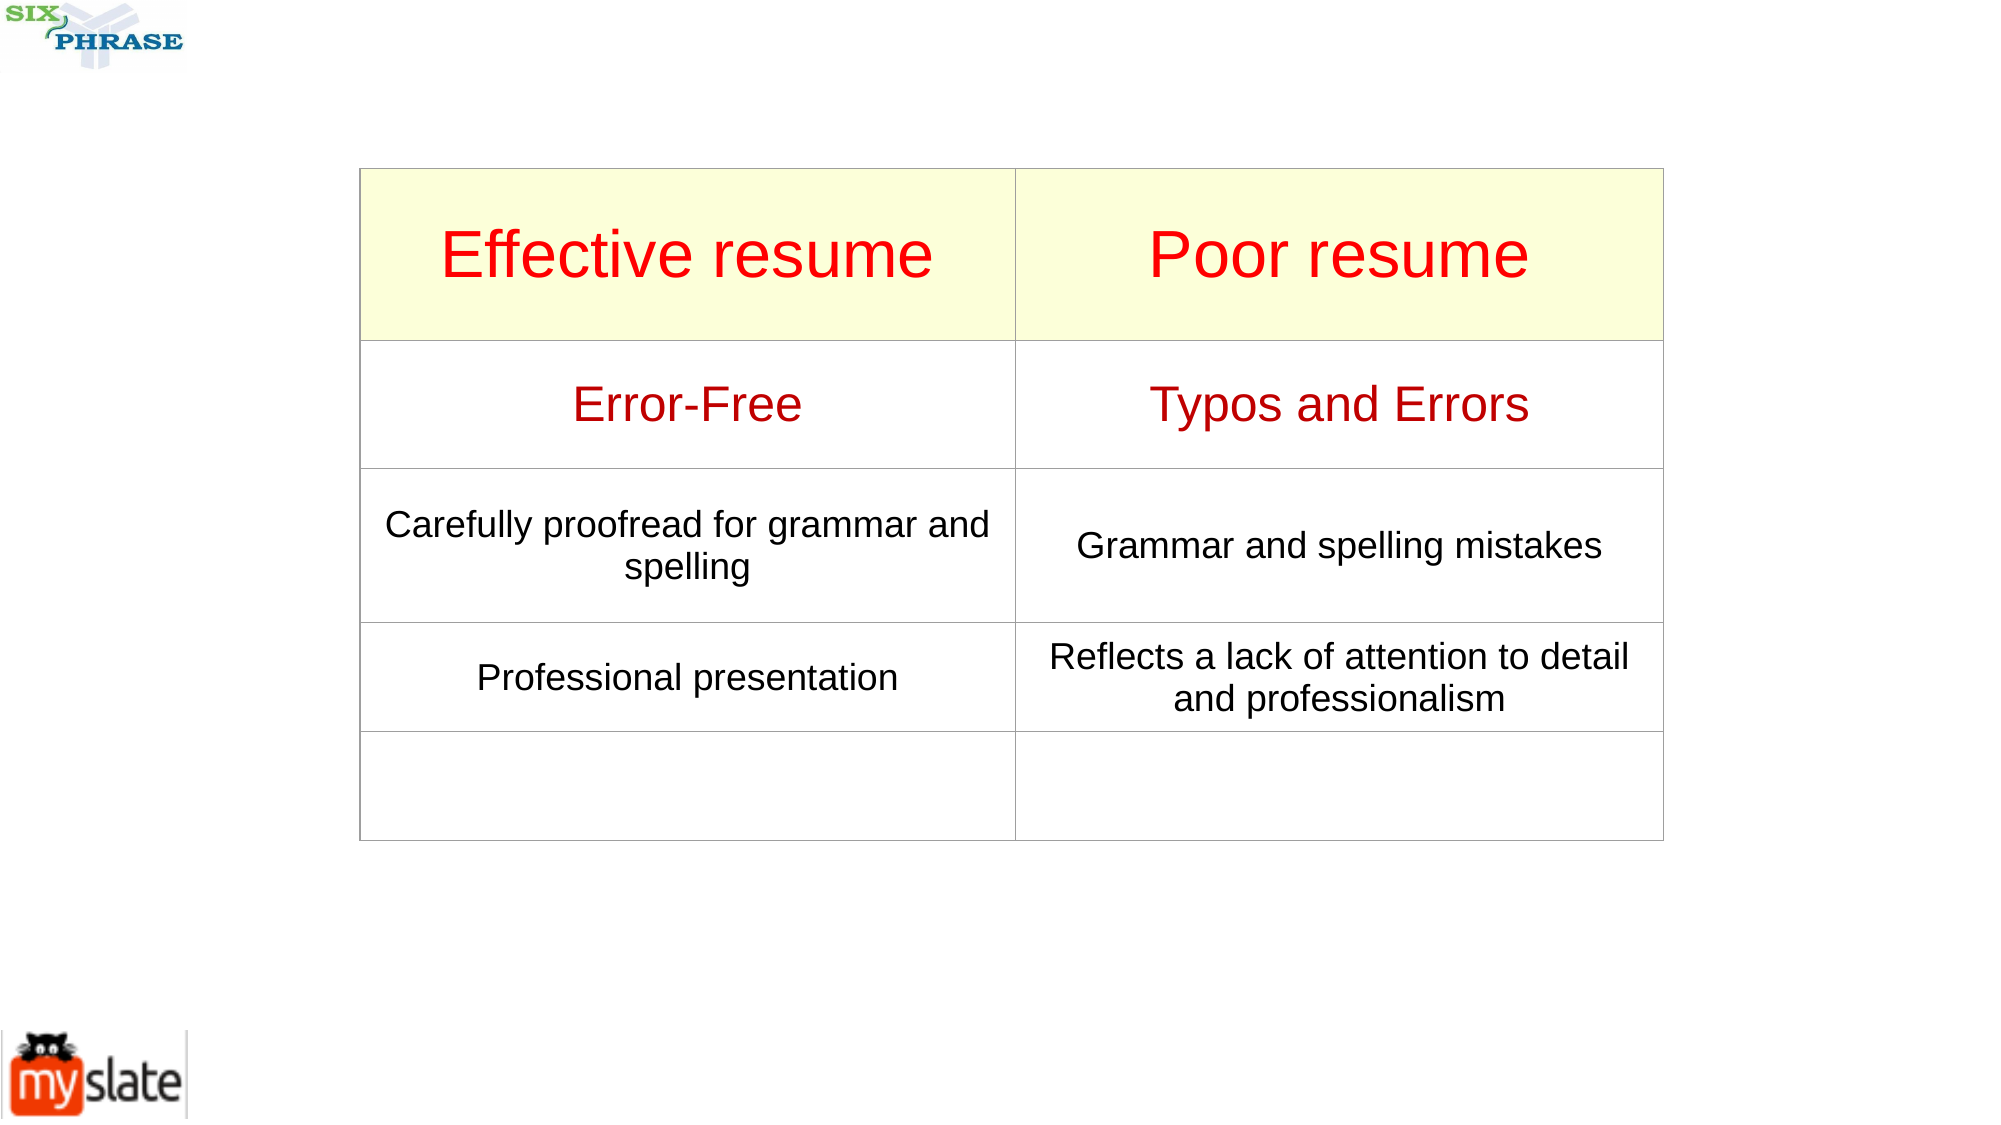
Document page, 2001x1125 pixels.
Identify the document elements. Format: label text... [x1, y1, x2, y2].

table_header Effective resume [361, 169, 1015, 340]
table_cell Grammar and spelling mistakes [1016, 469, 1663, 622]
picture [1, 1030, 188, 1119]
table_cell Typos and Errors [1016, 341, 1663, 468]
table_cell Error-Free [361, 341, 1015, 468]
table_cell [361, 732, 1015, 840]
table_header Poor resume [1016, 169, 1663, 340]
table_cell Reflects a lack of attention to detail and professionalism [1016, 623, 1663, 731]
table_cell Professional presentation [361, 623, 1015, 731]
table_cell [1016, 732, 1663, 840]
picture [0, 0, 187, 74]
table_cell Carefully proofread for grammar and spelling [361, 469, 1015, 622]
